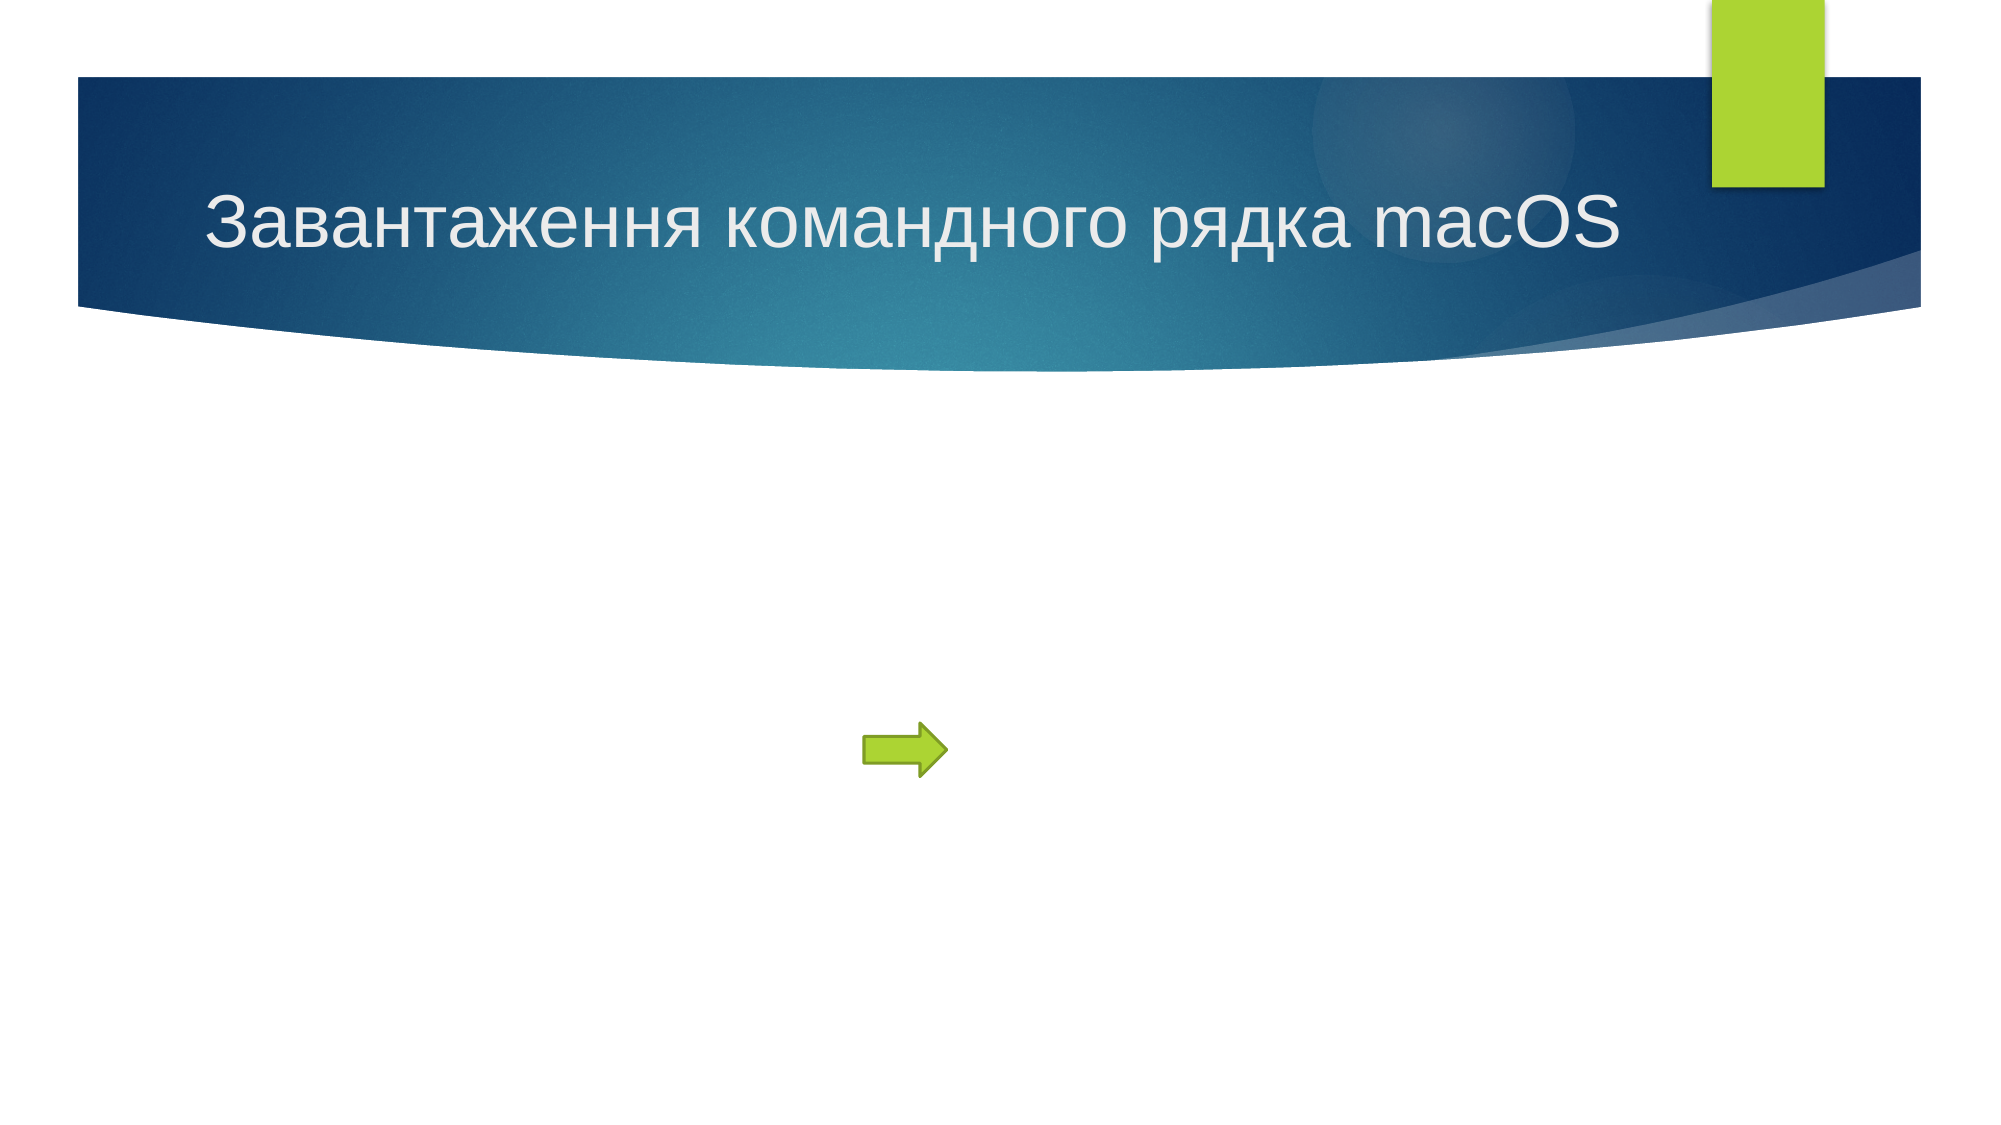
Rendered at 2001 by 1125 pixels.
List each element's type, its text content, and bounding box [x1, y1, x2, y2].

title Завантаження командного рядка macOS [189, 159, 1757, 276]
text_box [862, 721, 948, 779]
